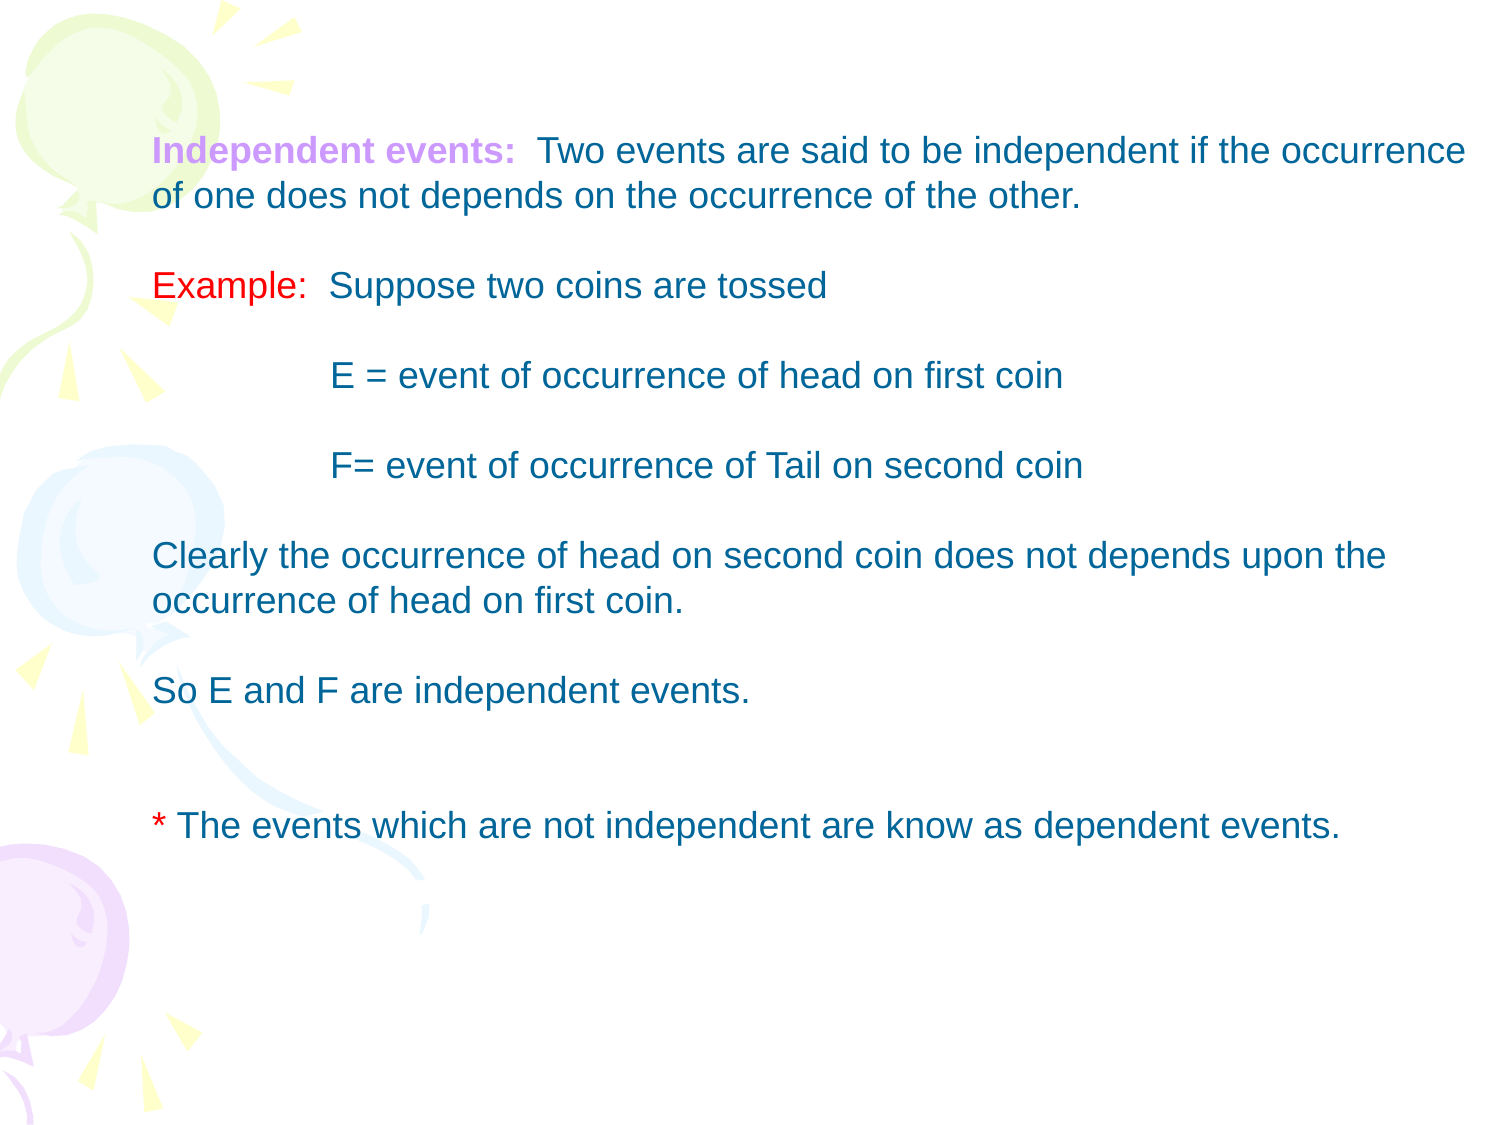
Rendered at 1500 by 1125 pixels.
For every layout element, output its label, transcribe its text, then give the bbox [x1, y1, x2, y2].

text_box Independent events: Two events are said to be independent if the occurrence of one does not depends on the occurrence of the other. Example: Suppose two coins are tossed E = event of occurrence of head on first coin F= event of occurrence of Tail on second coin Clearly the occurrence of head on second coin does not depends upon the occurrence of head on first coin. So E and F are independent events. * The events which are not independent are know as dependent events. [137, 118, 1492, 899]
